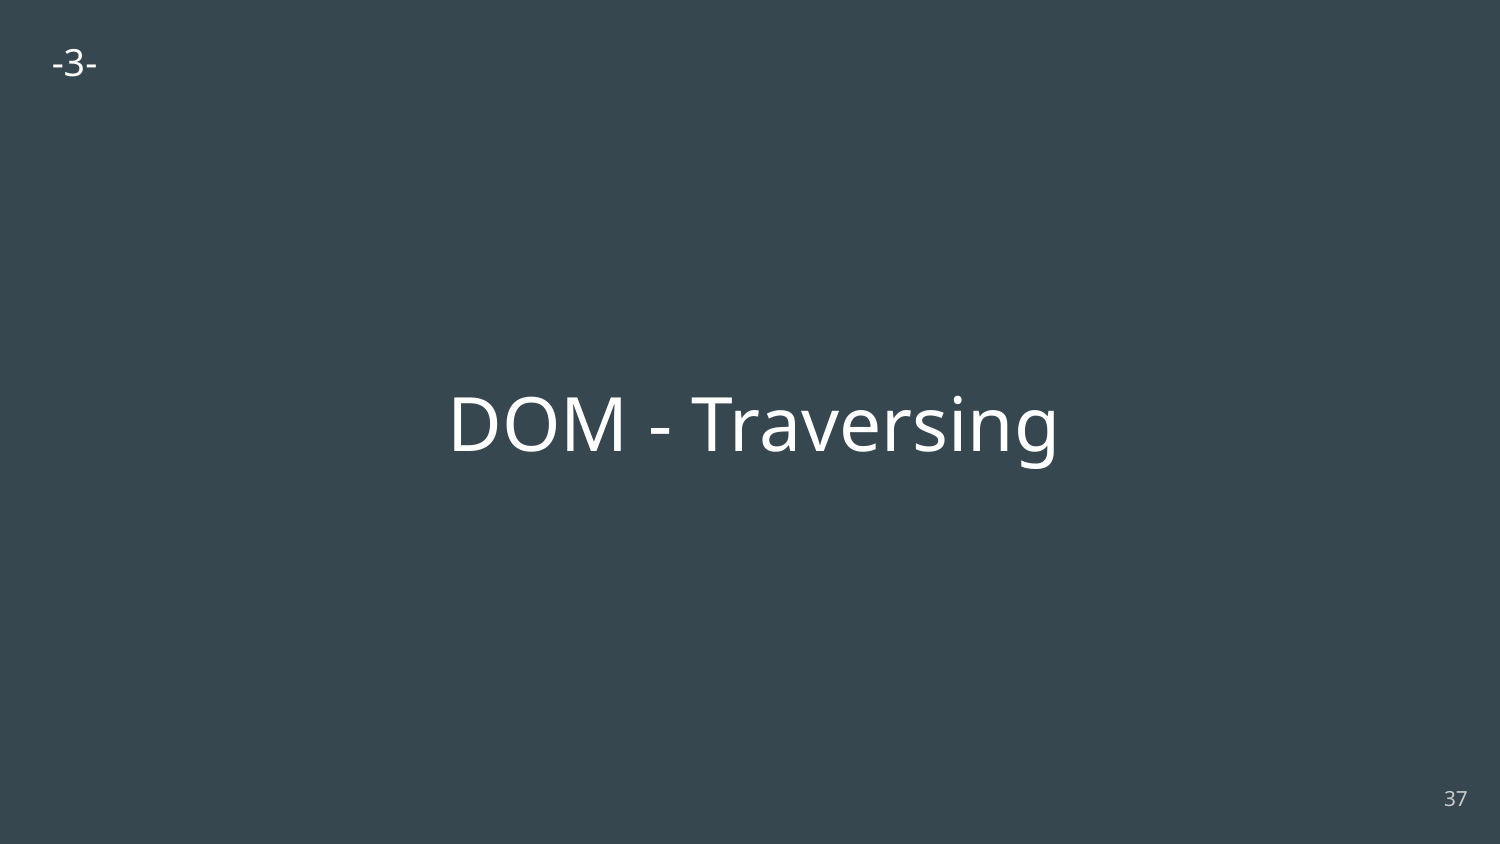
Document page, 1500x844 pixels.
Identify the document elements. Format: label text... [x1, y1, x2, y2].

title DOM - Traversing [110, 351, 1399, 493]
slide_number ‹#› [1392, 767, 1483, 833]
text_box -3- [36, 24, 114, 63]
